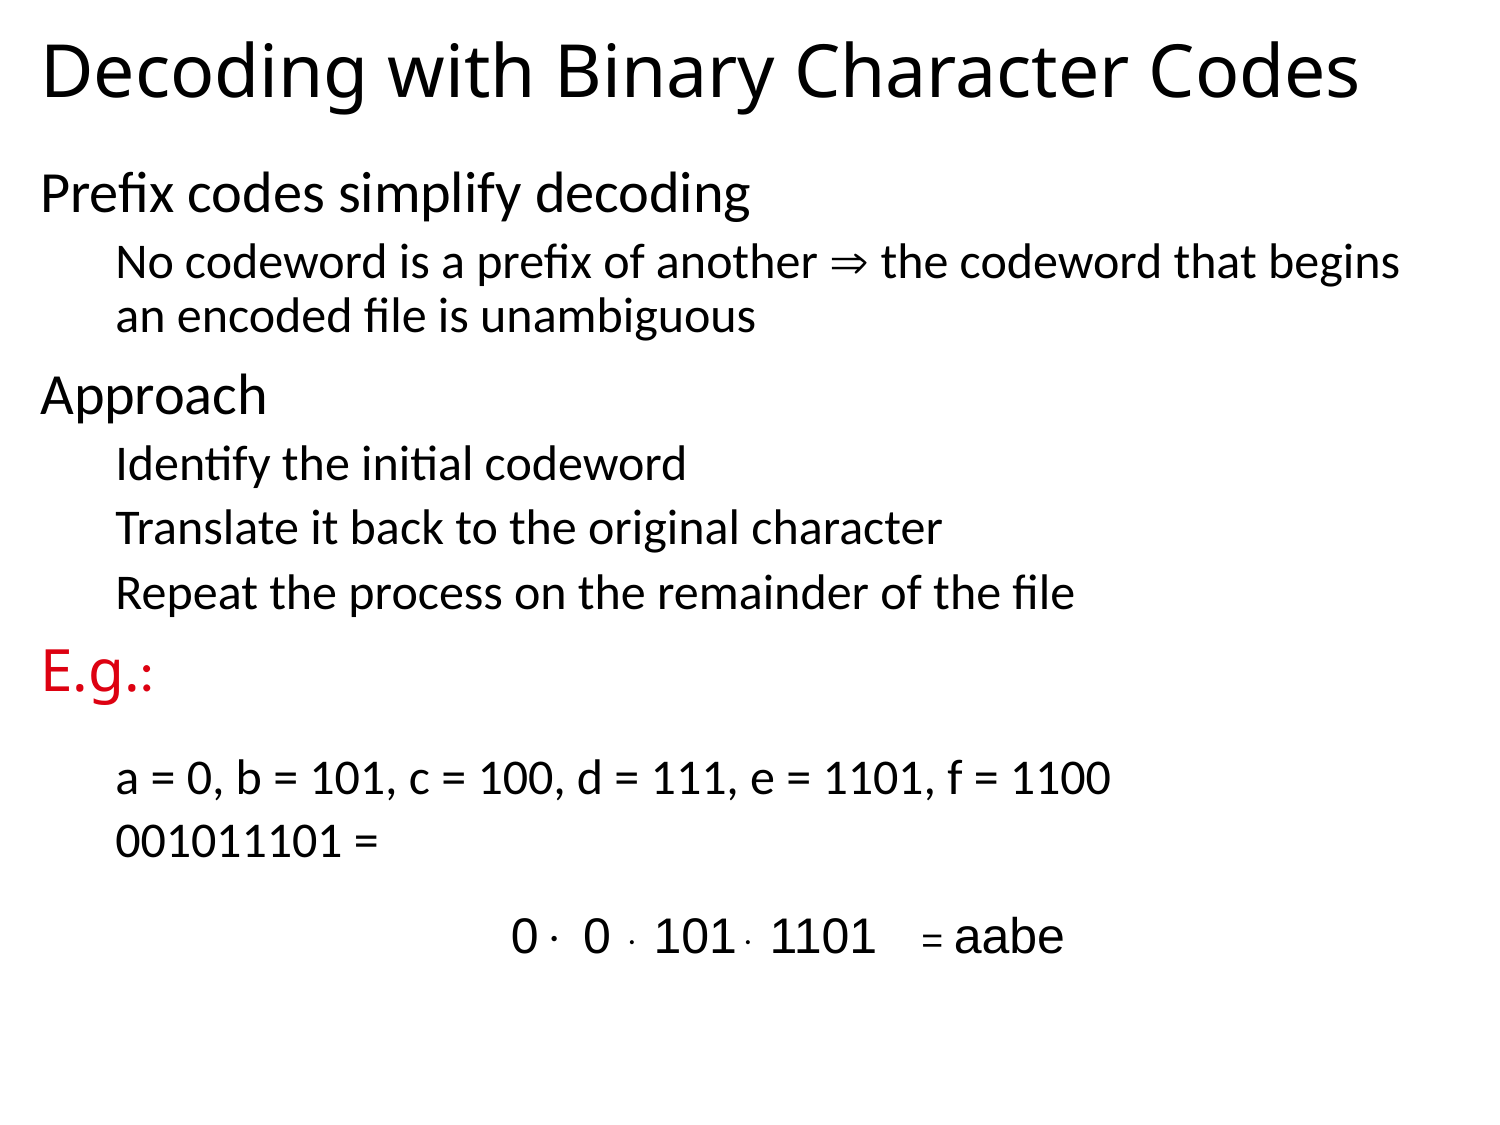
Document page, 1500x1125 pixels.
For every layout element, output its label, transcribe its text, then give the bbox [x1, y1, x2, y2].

title Decoding with Binary Character Codes [25, 26, 1469, 138]
text_box  1101 [722, 896, 892, 972]
text_box  0 [525, 895, 626, 971]
list Prefix codes simplify decoding No codeword is a prefix of another  the codeword that begins an encoded file is unambiguous Approach Identify the initial codeword Translate it back to the original character Repeat the process on the remainder of the file E.g.: a = 0, b = 101, c = 100, d = 111, e = 1101, f = 1100 001011101 = [25, 154, 1469, 1014]
text_box  101 [606, 896, 722, 972]
text_box 0 [496, 896, 554, 972]
text_box = aabe [906, 895, 1080, 971]
